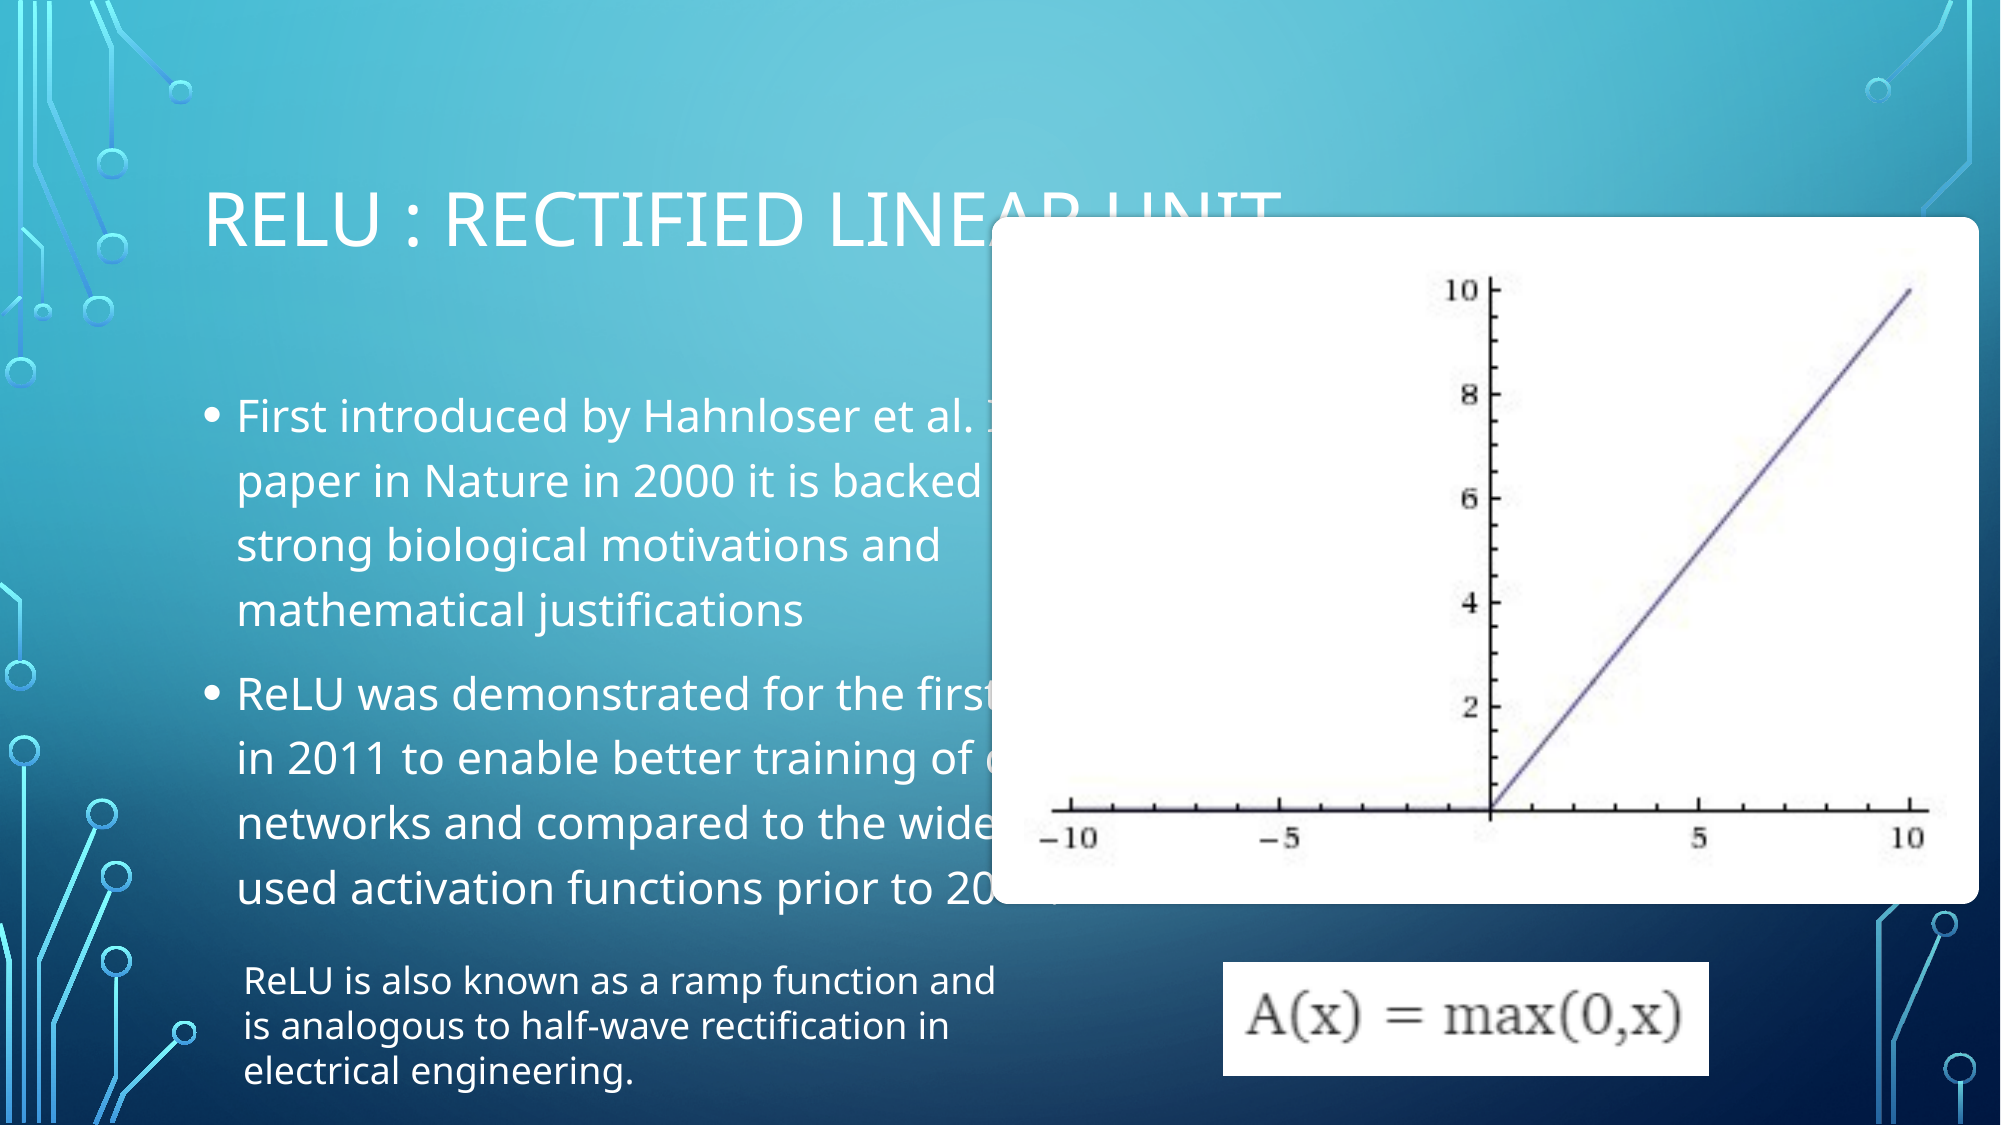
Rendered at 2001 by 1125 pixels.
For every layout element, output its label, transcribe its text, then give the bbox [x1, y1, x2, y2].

picture [1023, 248, 1948, 873]
picture [1223, 962, 1709, 1076]
text_box ReLU is also known as a ramp function and is analogous to half-wave rectification in electrical engineering. [228, 949, 1024, 1100]
list First introduced by Hahnloser et al. In a paper in Nature in 2000 it is backed by strong biological motivations and mathematical justifications ReLU was demonstrated for the first time in 2011 to enable better training of deeper networks and compared to the widely used activation functions prior to 2011. [187, 369, 1158, 950]
title Relu : rectified linear unit [187, 101, 1813, 344]
